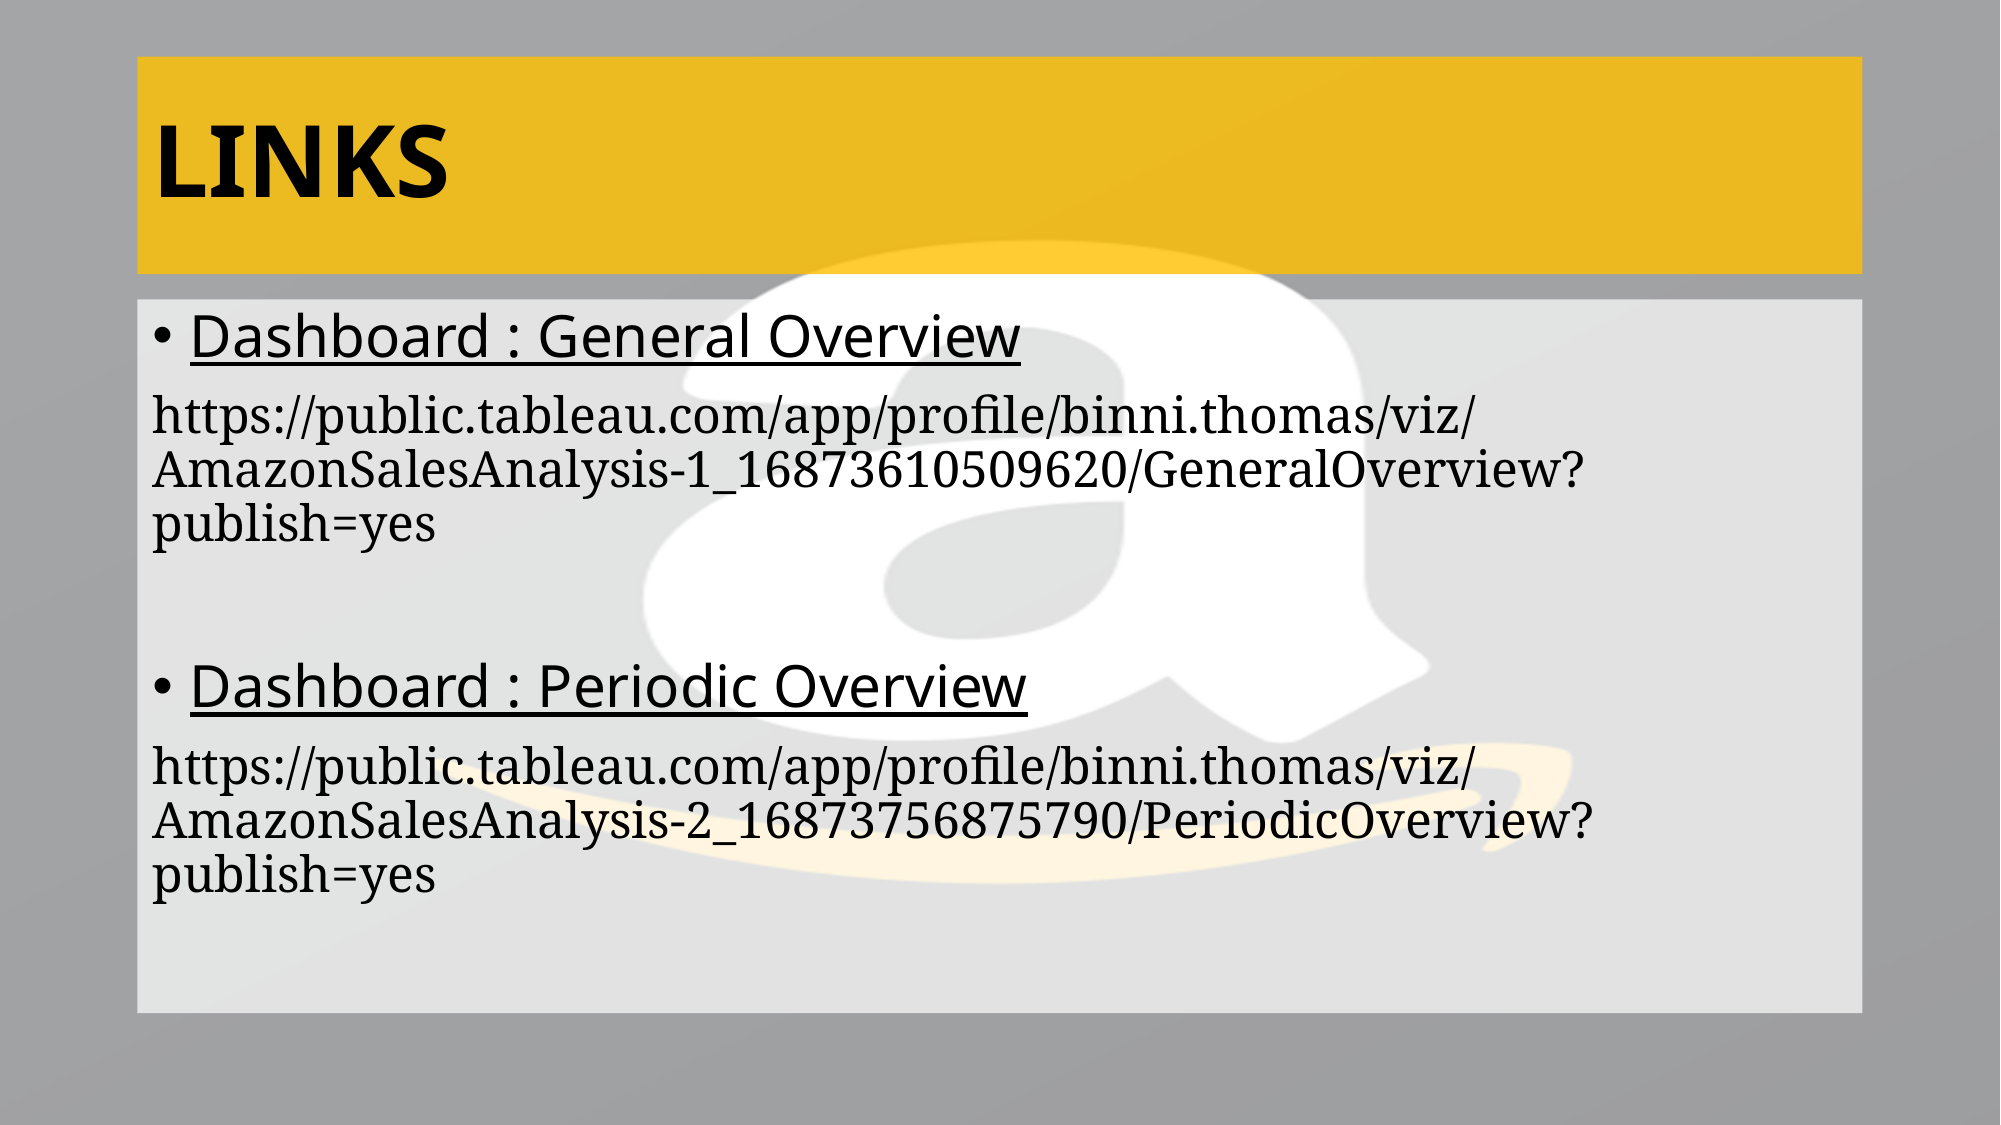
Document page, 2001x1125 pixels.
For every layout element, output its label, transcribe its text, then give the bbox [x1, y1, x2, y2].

title LINKS [137, 56, 1863, 275]
list Dashboard : General Overview https://public.tableau.com/app/profile/binni.thomas/viz/AmazonSalesAnalysis-1_16873610509620/GeneralOverview?publish=yes Dashboard : Periodic Overview https://public.tableau.com/app/profile/binni.thomas/viz/AmazonSalesAnalysis-2_16873756875790/PeriodicOverview?publish=yes [137, 299, 1863, 1014]
